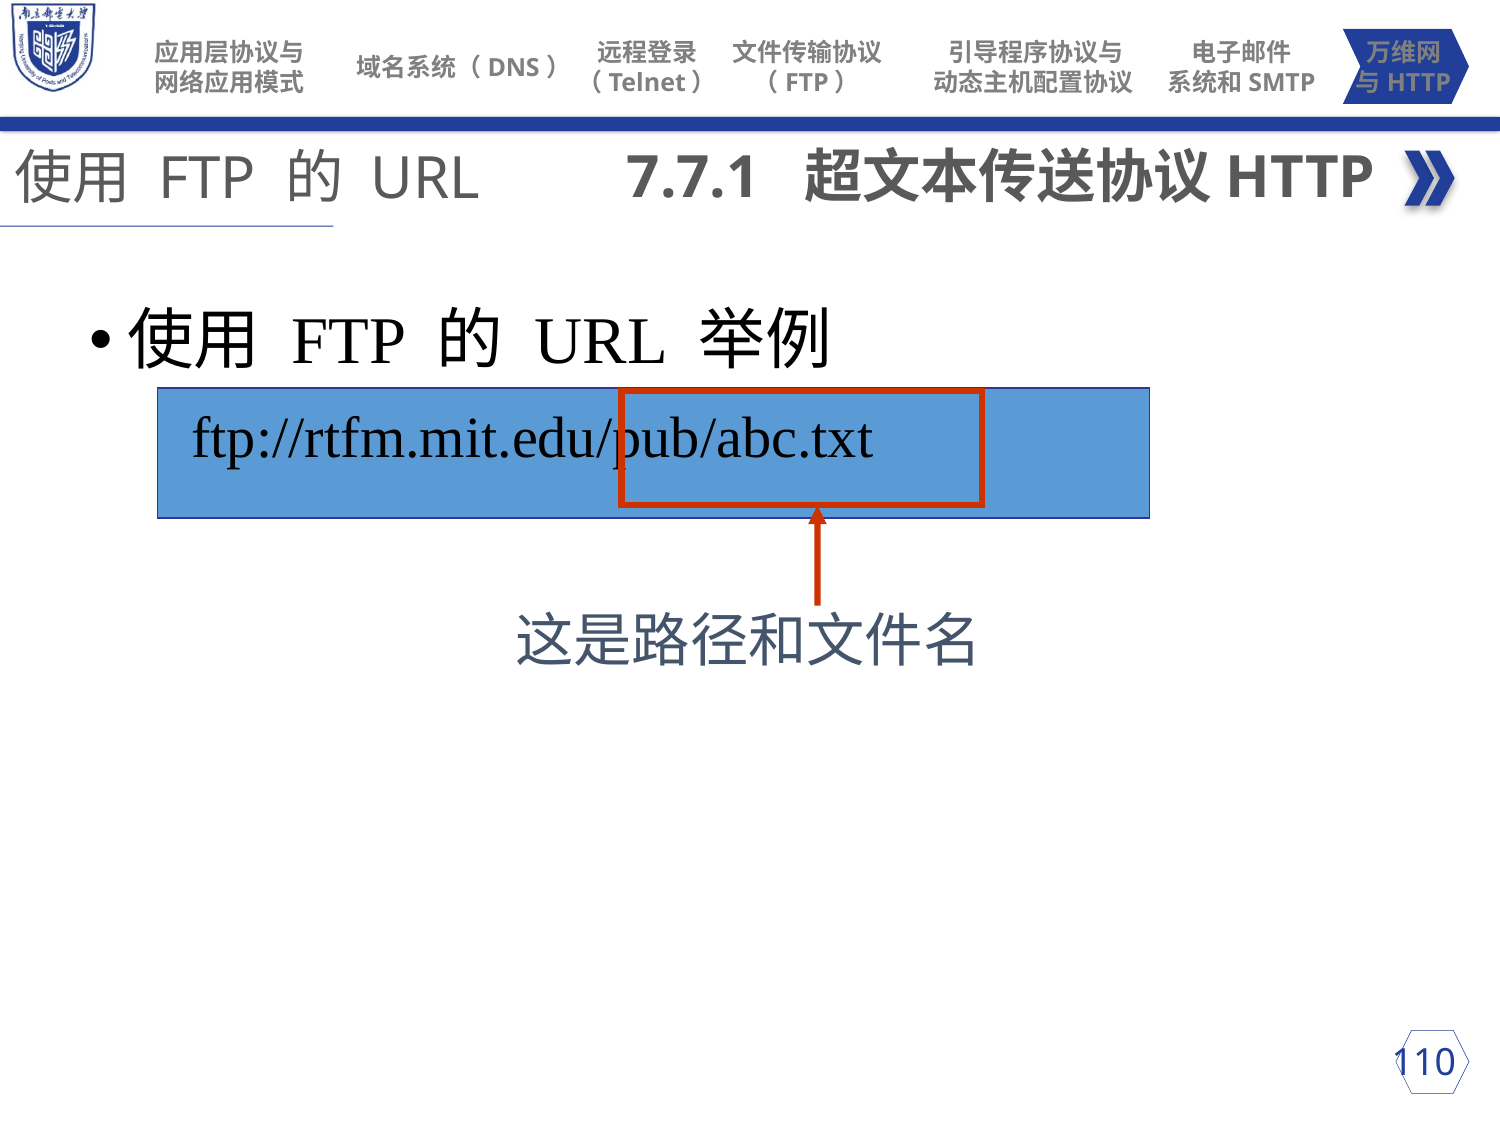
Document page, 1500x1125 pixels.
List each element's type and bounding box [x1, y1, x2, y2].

text_box [355, 36, 916, 97]
text_box [74, 298, 1425, 681]
text_box [1363, 1029, 1494, 1095]
text_box [129, 36, 330, 97]
text_box [1404, 150, 1455, 206]
picture [0, 0, 108, 93]
text_box [927, 27, 1500, 105]
text_box [0, 116, 1500, 217]
